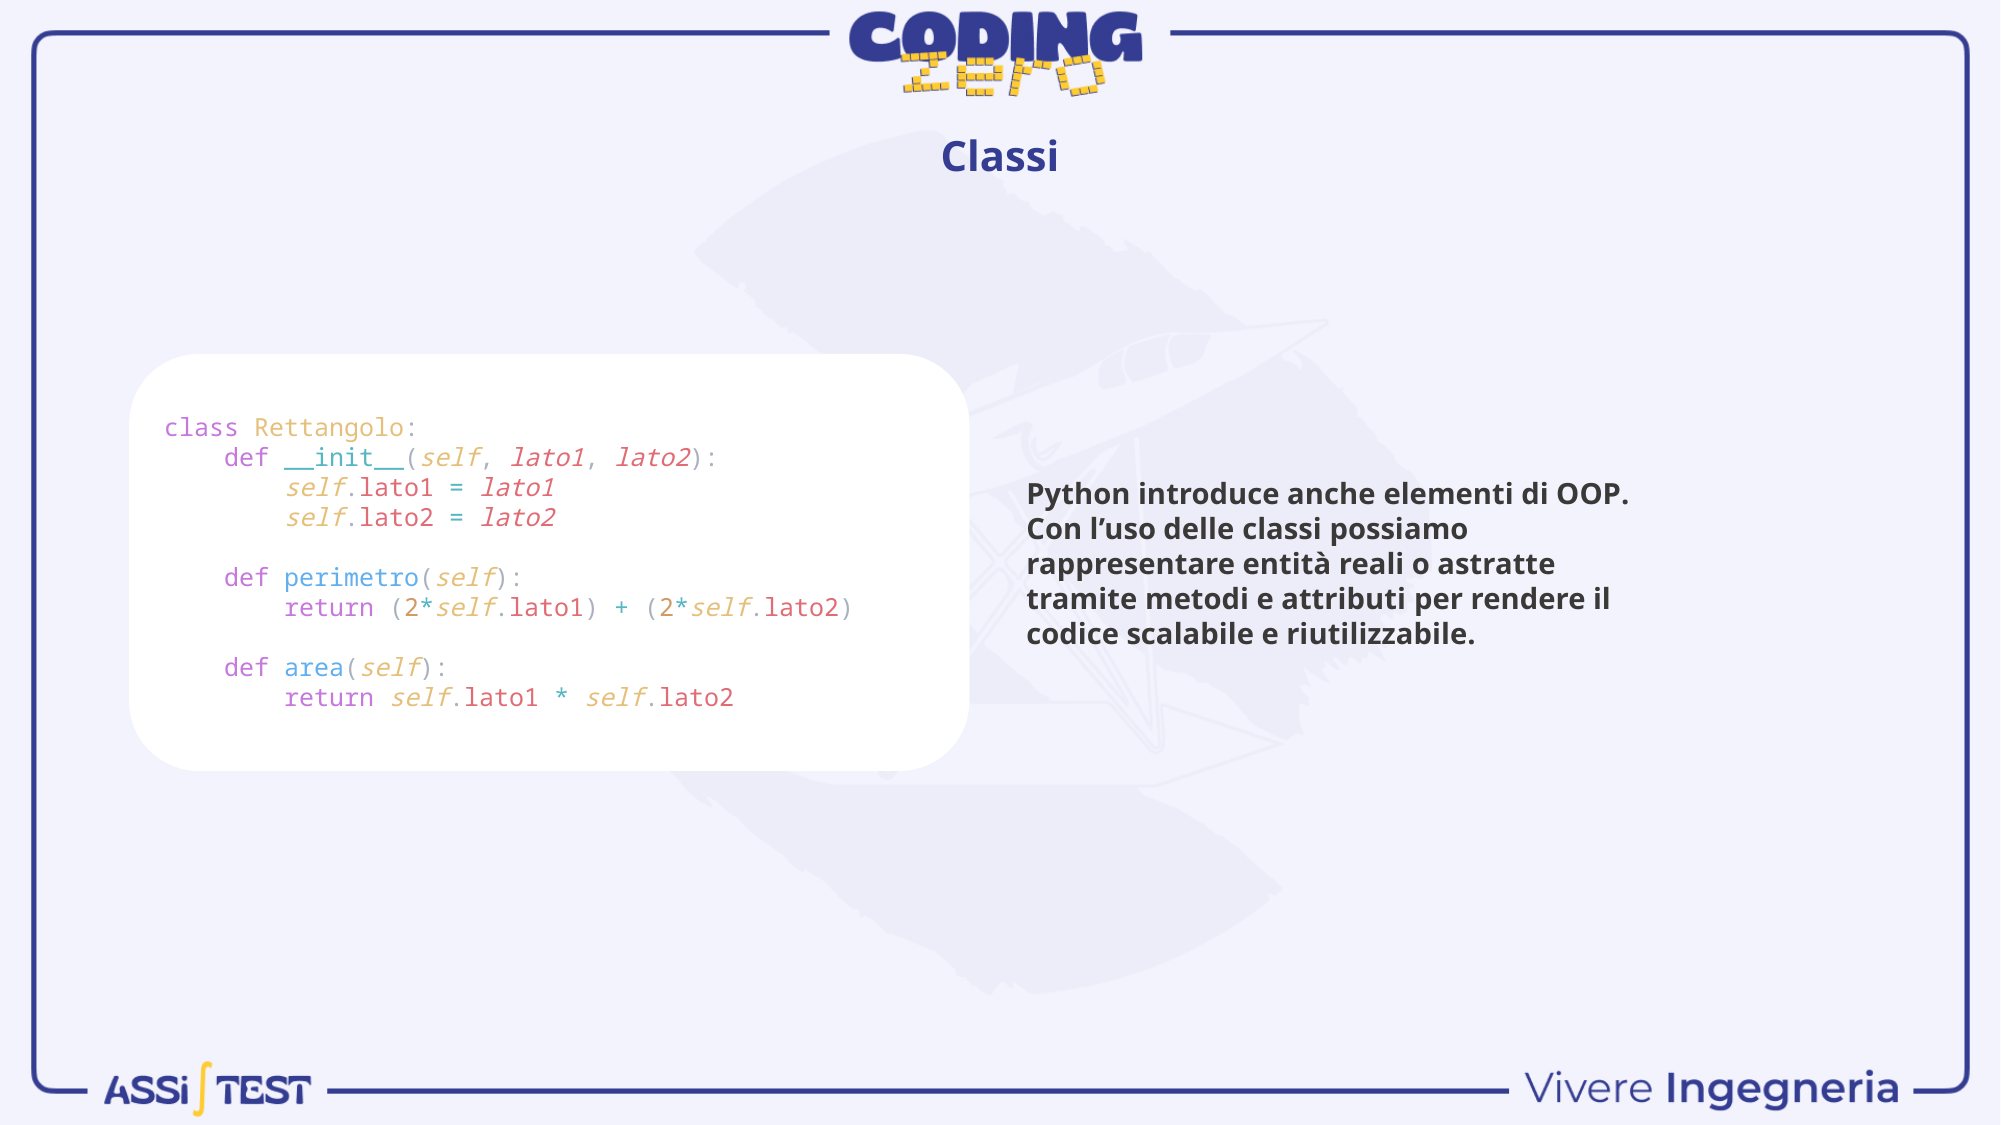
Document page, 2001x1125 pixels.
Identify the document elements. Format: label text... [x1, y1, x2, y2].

text_box Python introduce anche elementi di OOP. Con l’uso delle classi possiamo rappresentare entità reali o astratte tramite metodi e attributi per rendere il codice scalabile e riutilizzabile. [1011, 467, 1681, 658]
text_box class Rettangolo: def __init__(self, lato1, lato2): self.lato1 = lato1 self.lato2 = lato2 def perimetro(self): return (2*self.lato1) + (2*self.lato2) def area(self): return self.lato1 * self.lato2 [128, 352, 971, 772]
text_box Classi [682, 121, 1318, 187]
picture [0, 0, 2001, 1125]
